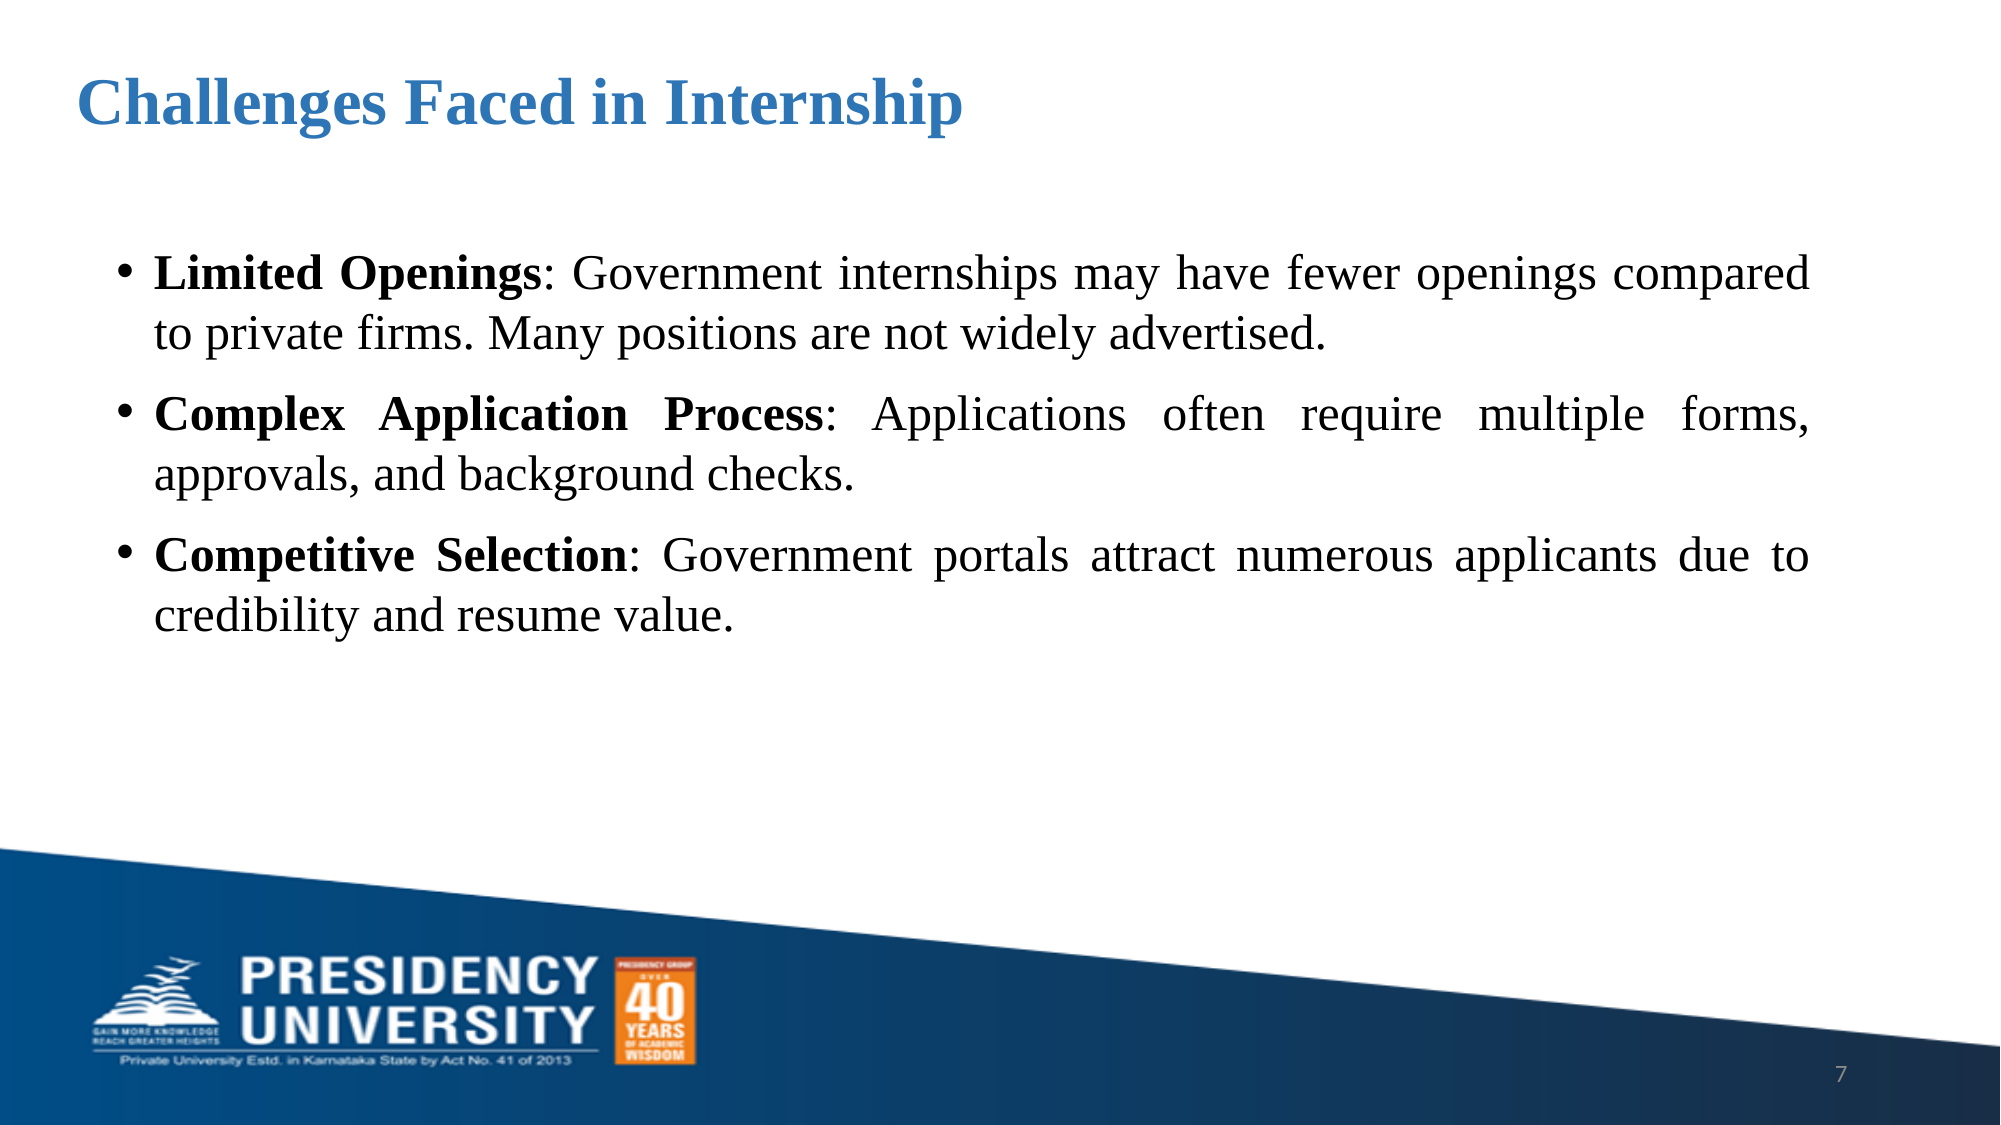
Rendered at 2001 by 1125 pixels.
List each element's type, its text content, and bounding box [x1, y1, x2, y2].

picture [0, 845, 2000, 1125]
slide_number 7 [1412, 1042, 1863, 1103]
title Challenges Faced in Internship [61, 35, 1787, 171]
list Limited Openings: Government internships may have fewer openings compared to private firms. Many positions are not widely advertised. Complex Application Process: Applications often require multiple forms, approvals, and background checks. Competitive Selection: Government portals attract numerous applicants due to credibility and resume value. [101, 151, 1827, 818]
